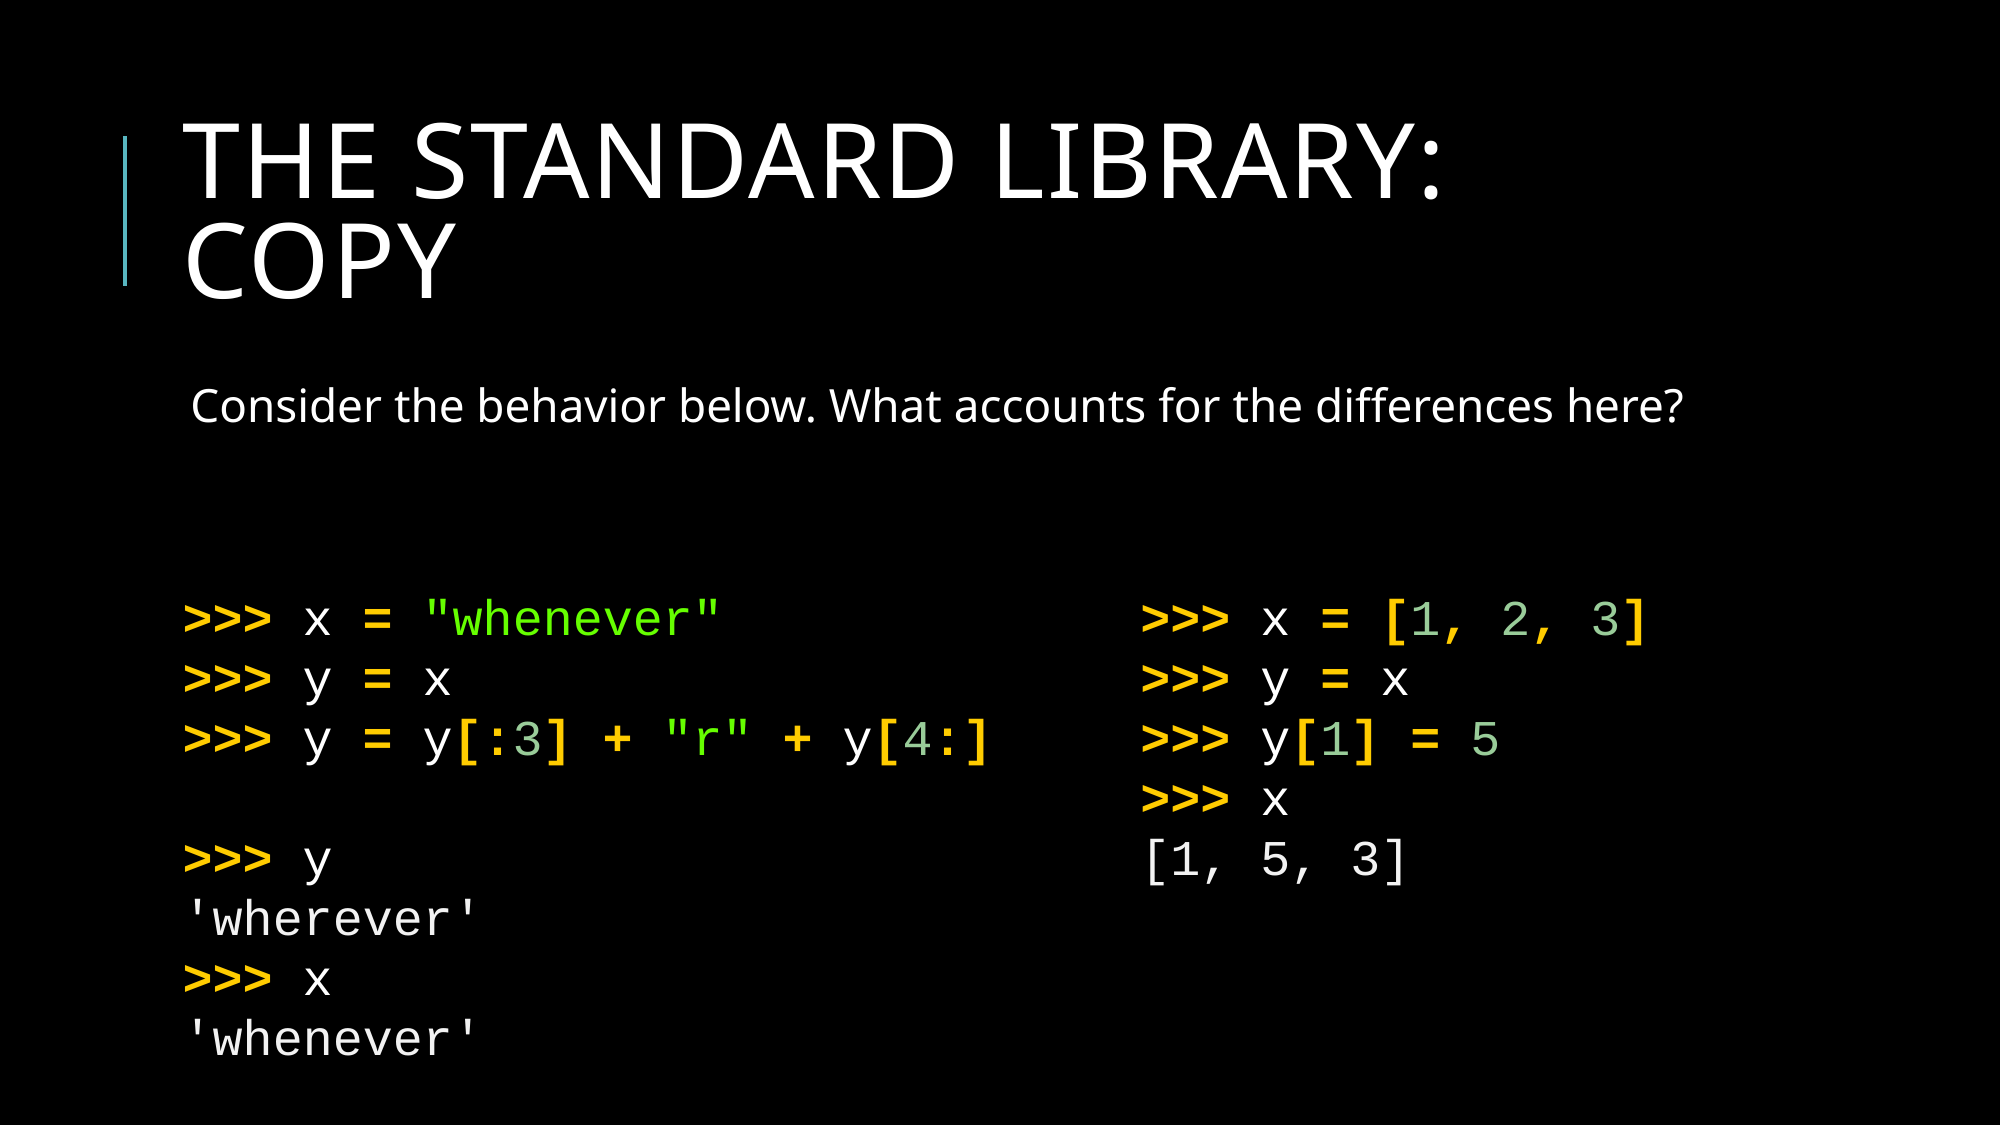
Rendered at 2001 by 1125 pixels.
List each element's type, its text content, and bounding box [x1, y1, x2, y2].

text_box >>> x = "whenever" >>> y = x >>> y = y[:3] + "r" + y[4:] >>> y 'wherever' >>> x 'whenever' [168, 577, 1011, 1073]
list Consider the behavior below. What accounts for the differences here? [168, 375, 1763, 1035]
title The Standard library: copy [168, 96, 1763, 342]
text_box >>> x = [1, 2, 3] >>> y = x >>> y[1] = 5 >>> x [1, 5, 3] [1125, 577, 1736, 893]
